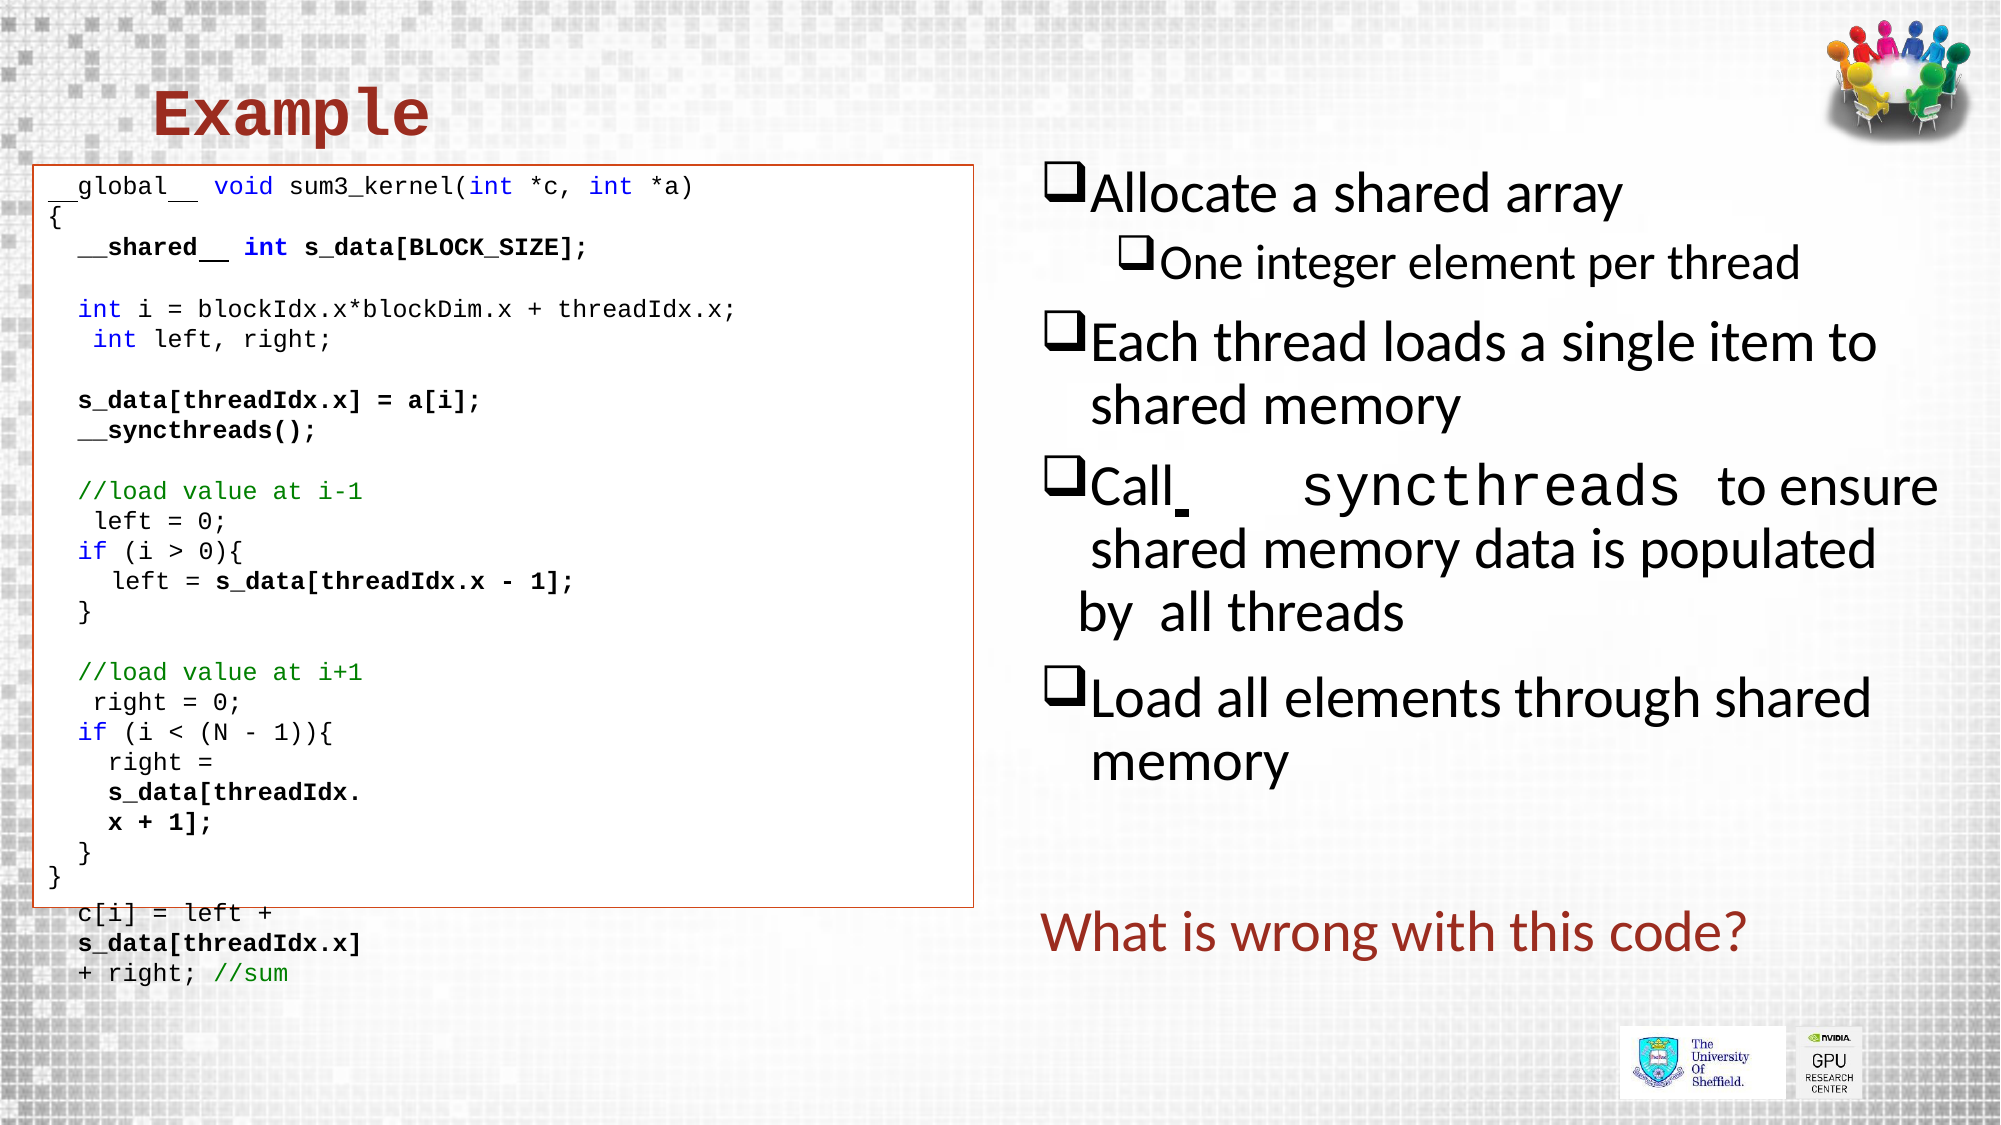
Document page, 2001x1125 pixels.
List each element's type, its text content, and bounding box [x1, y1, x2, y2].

text_box [1819, 15, 1977, 146]
text_box } [47, 857, 65, 890]
text_box global void sum3_kernel(int *c, int *a) __shared int s_data[BLOCK_SIZE]; int i = blockIdx.x*blockDim.x + threadIdx.x; int left, right; s_data[threadIdx.x] = a[i]; __syncthreads(); //load value at i-1 left = 0; if (i > 0){ left = s_data[threadIdx.x - 1]; } //load value at i+1 right = 0; if (i < (N - 1)){ right = s_data[threadIdx.x + 1]; } c[i] = left + s_data[threadIdx.x] + right; //sum [77, 167, 806, 987]
title Example [150, 66, 435, 165]
text_box [32, 165, 974, 908]
text_box { [47, 197, 65, 230]
text_box Allocate a shared array One integer element per thread Each thread loads a single item to shared memory Call syncthreads to ensure shared memory data is populated by all threads Load all elements through shared memory What is wrong with this code? [1038, 146, 1947, 963]
picture [0, 0, 2000, 1125]
